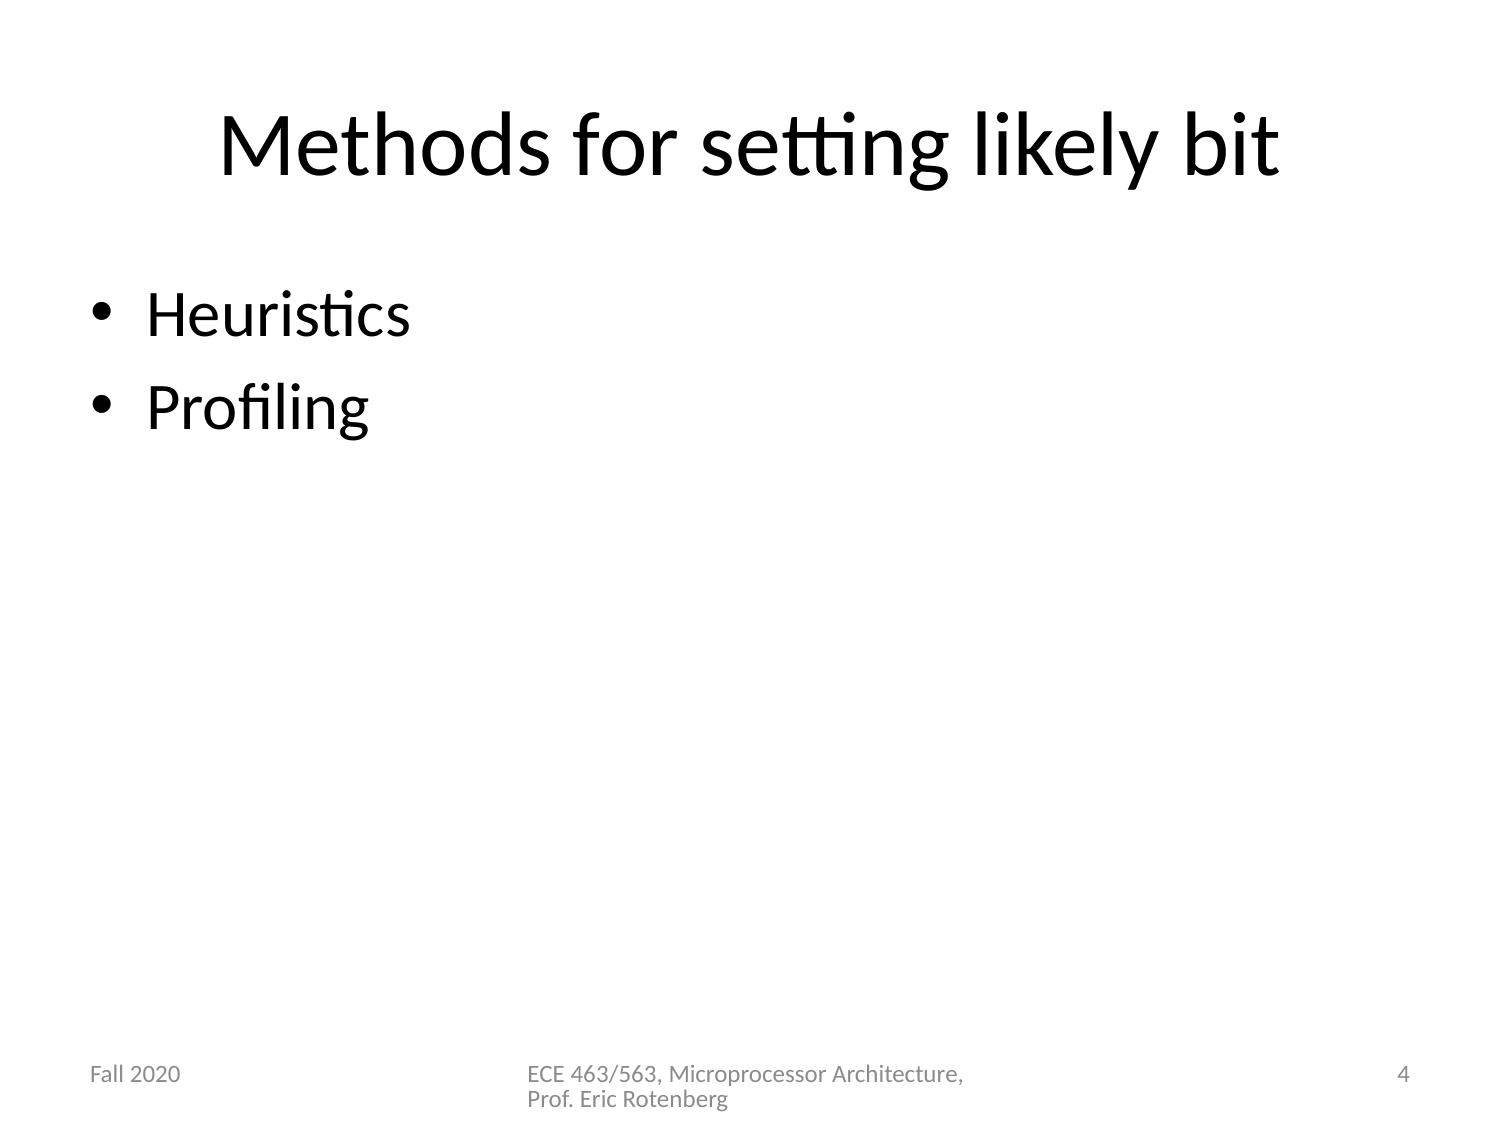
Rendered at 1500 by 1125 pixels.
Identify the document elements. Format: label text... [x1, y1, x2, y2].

title Methods for setting likely bit [75, 45, 1425, 233]
slide_number Fall 2020 [75, 1042, 425, 1103]
list Heuristics Profiling [75, 262, 1425, 1005]
footer ECE 463/563, Microprocessor Architecture, Prof. Eric Rotenberg [512, 1042, 988, 1103]
slide_number 4 [1074, 1042, 1425, 1103]
